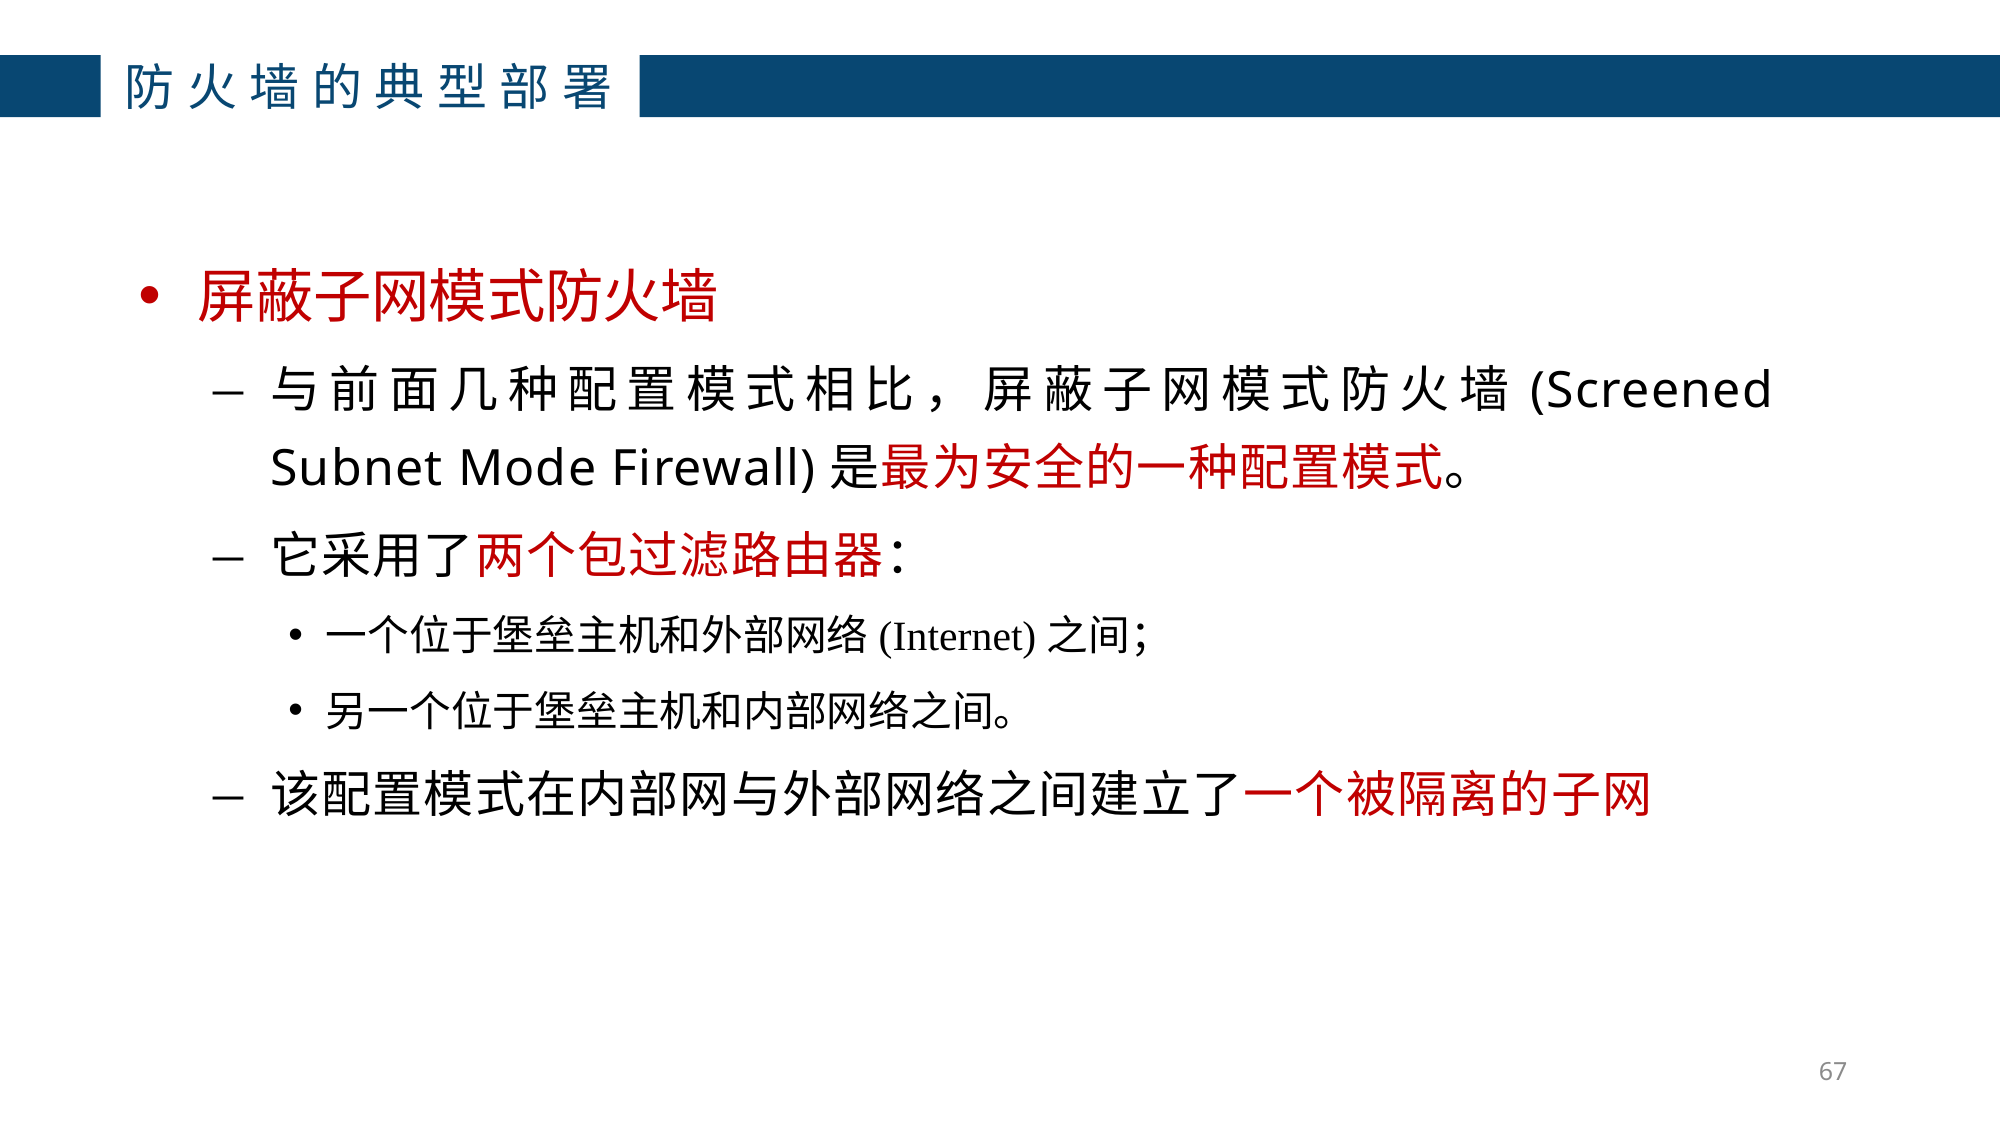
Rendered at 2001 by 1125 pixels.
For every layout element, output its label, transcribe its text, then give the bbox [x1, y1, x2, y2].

text_box 屏蔽子网模式防火墙 与前面几种配置模式相比，屏蔽子网模式防火墙(Screened Subnet Mode Firewall)是最为安全的一种配置模式。 它采用了两个包过滤路由器： 一个位于堡垒主机和外部网络(Internet)之间； 另一个位于堡垒主机和内部网络之间。 该配置模式在内部网与外部网络之间建立了一个被隔离的子网 [123, 230, 1790, 769]
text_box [0, 48, 2000, 125]
slide_number 67 [1412, 1042, 1863, 1103]
